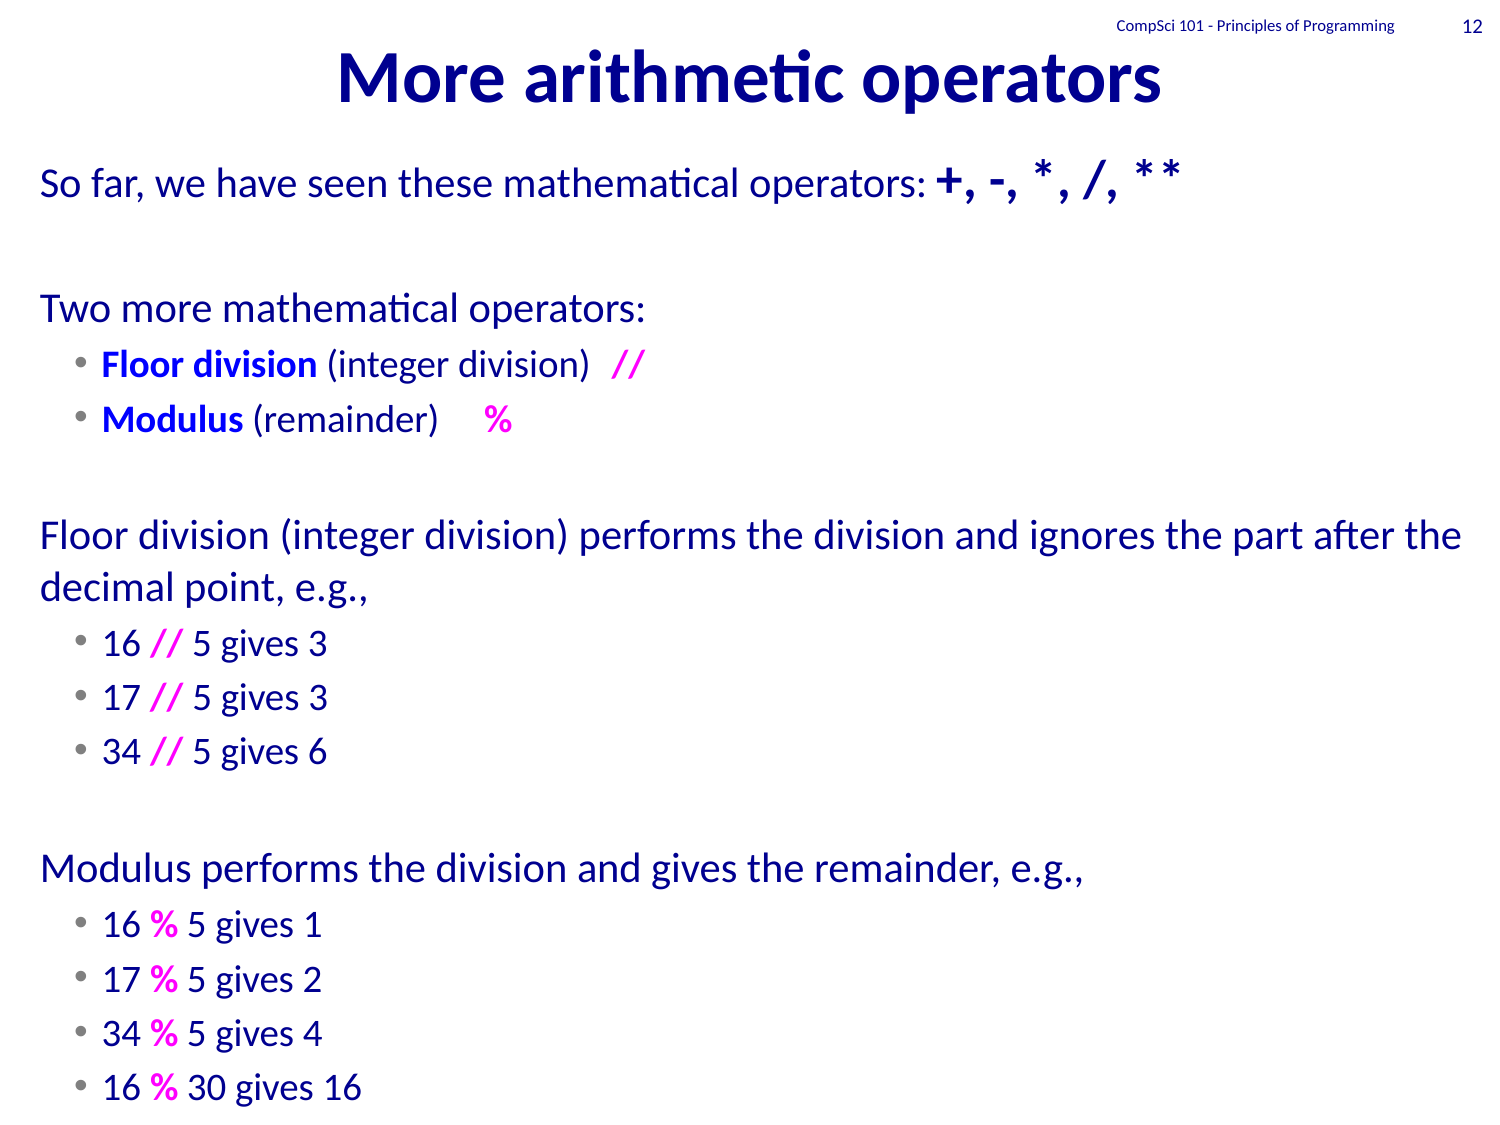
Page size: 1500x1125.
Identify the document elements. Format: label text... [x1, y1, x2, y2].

footer CompSci 101 - Principles of Programming [960, 12, 1410, 38]
title More arithmetic operators [0, 0, 1500, 125]
list So far, we have seen these mathematical operators: +, -, *, /, ** Two more mathematical operators: Floor division (integer division) // Modulus (remainder) % Floor division (integer division) performs the division and ignores the part after the decimal point, e.g., 16 // 5 gives 3 17 // 5 gives 3 34 // 5 gives 6 Modulus performs the division and gives the remainder, e.g., 16 % 5 gives 1 17 % 5 gives 2 34 % 5 gives 4 16 % 30 gives 16 [24, 137, 1500, 1125]
slide_number 12 [1410, 12, 1498, 38]
